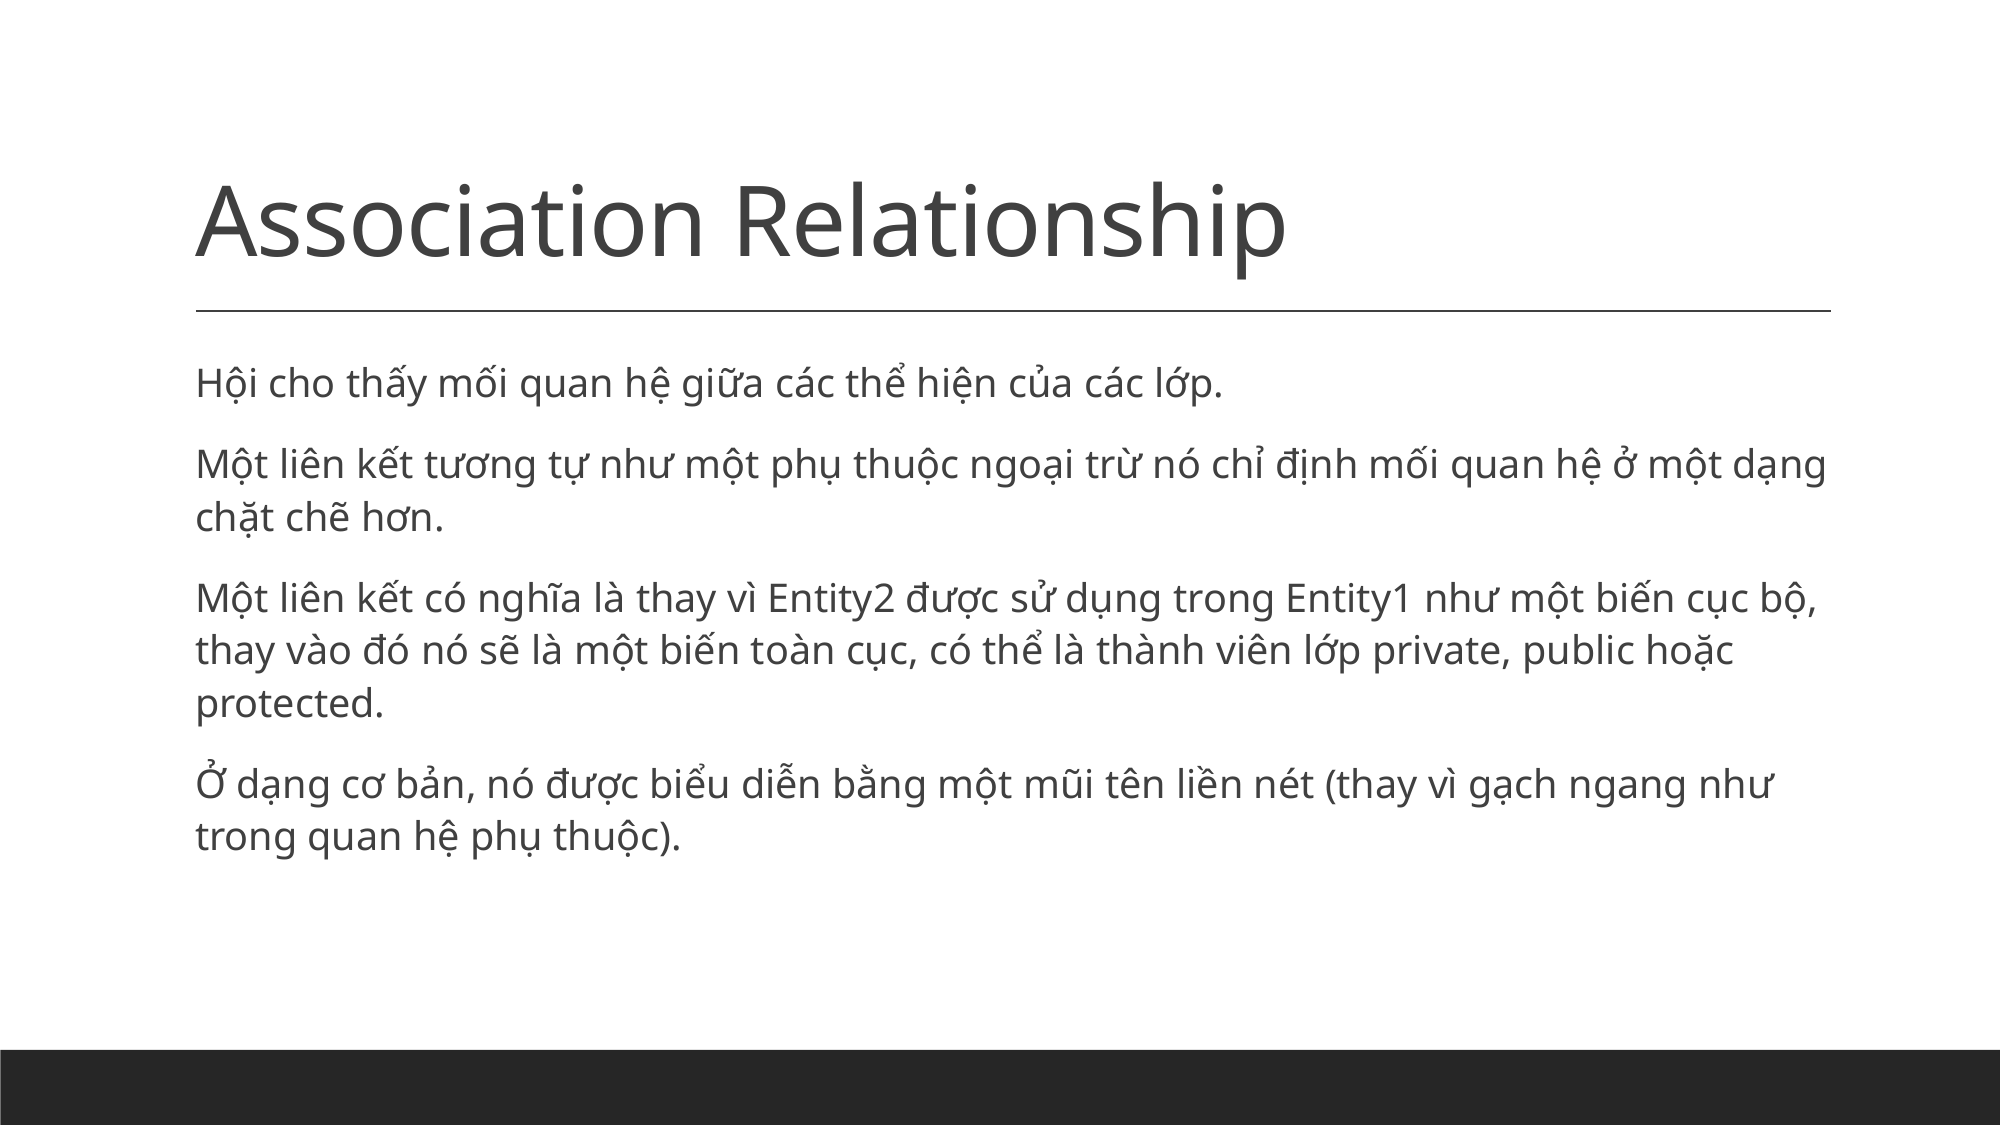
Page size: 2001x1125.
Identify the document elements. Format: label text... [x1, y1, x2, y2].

title Association Relationship [180, 47, 1830, 285]
list Hội cho thấy mối quan hệ giữa các thể hiện của các lớp. Một liên kết tương tự như một phụ thuộc ngoại trừ nó chỉ định mối quan hệ ở một dạng chặt chẽ hơn. Một liên kết có nghĩa là thay vì Entity2 được sử dụng trong Entity1 như một biến cục bộ, thay vào đó nó sẽ là một biến toàn cục, có thể là thành viên lớp private, public hoặc protected. Ở dạng cơ bản, nó được biểu diễn bằng một mũi tên liền nét (thay vì gạch ngang như trong quan hệ phụ thuộc). [180, 345, 1830, 963]
